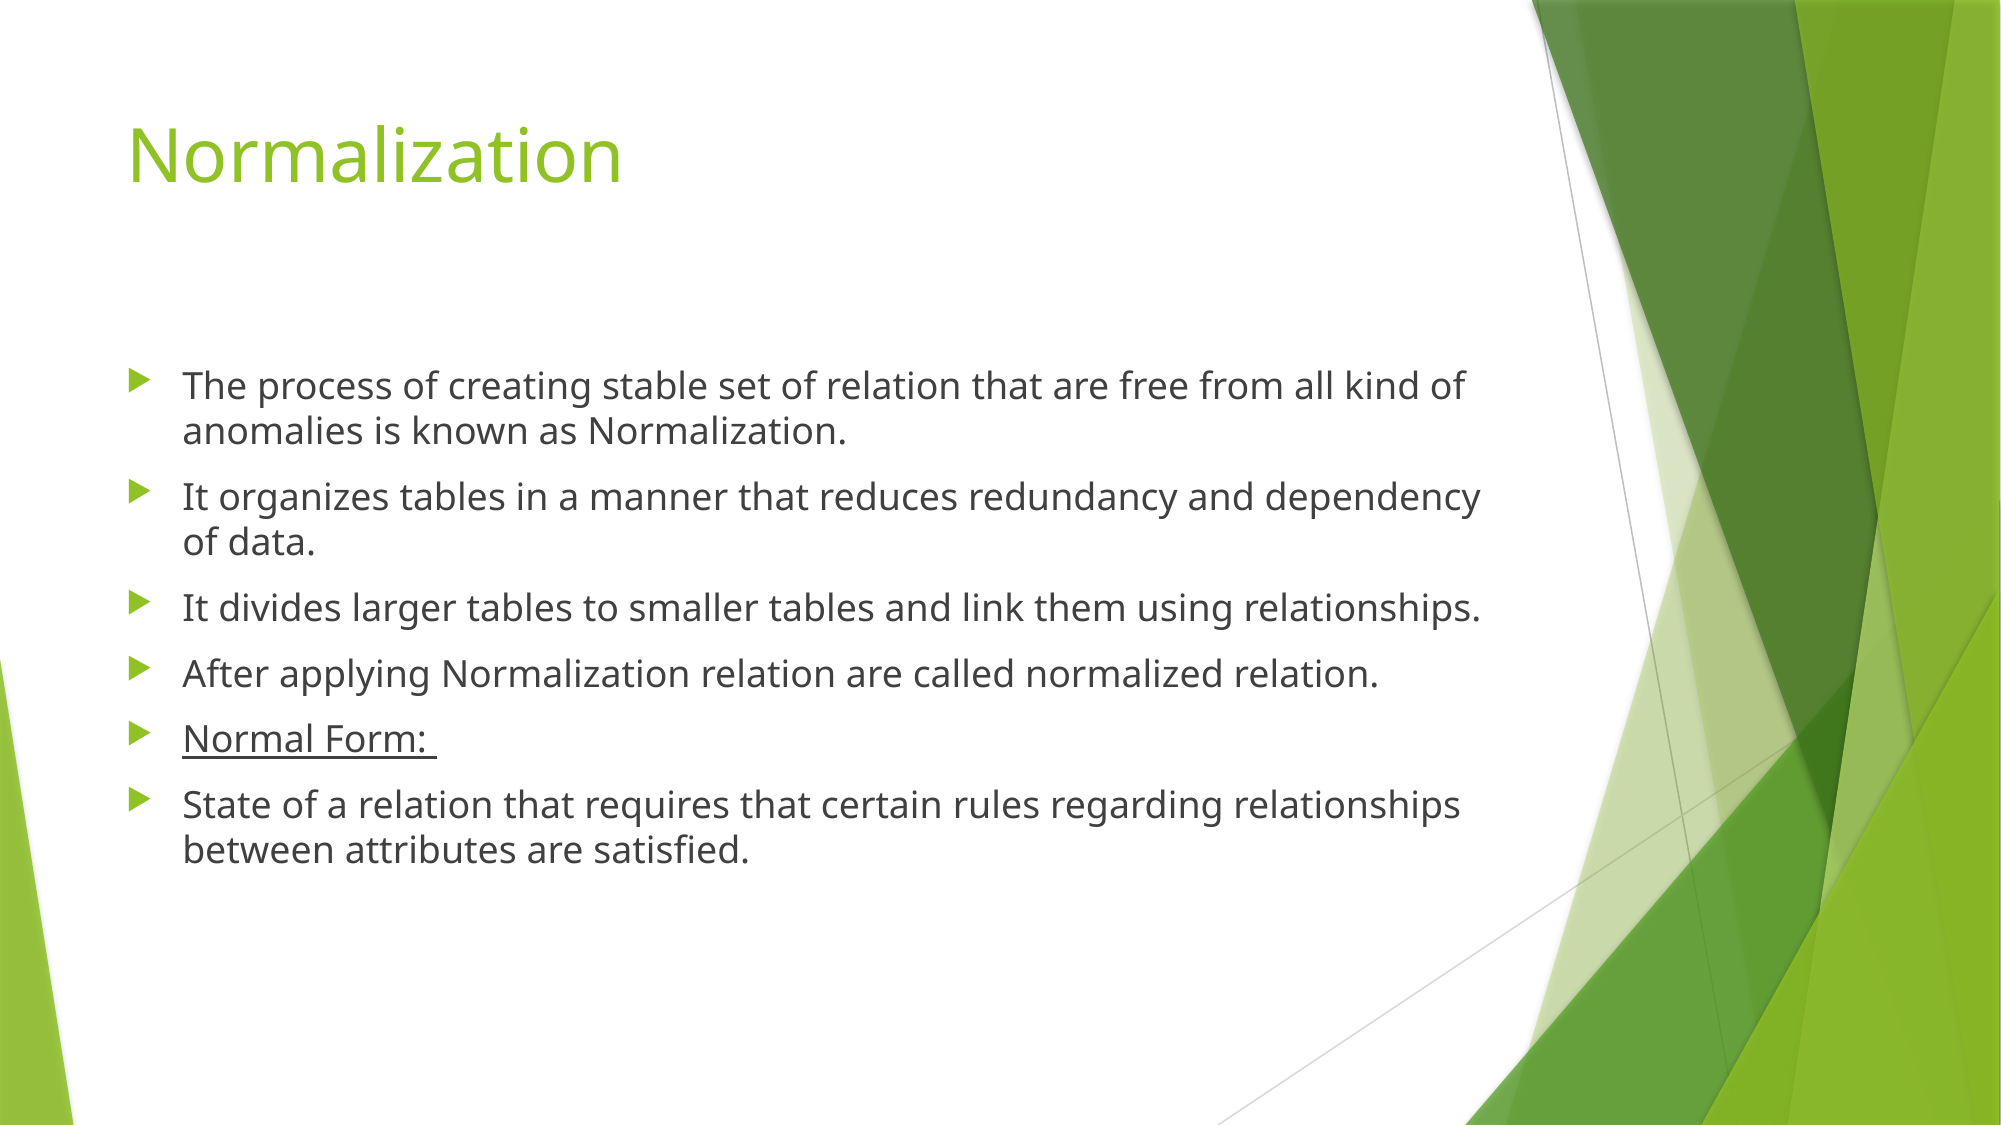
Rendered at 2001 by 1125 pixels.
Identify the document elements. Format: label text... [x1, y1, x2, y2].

title Normalization [111, 99, 1522, 317]
list The process of creating stable set of relation that are free from all kind of anomalies is known as Normalization. It organizes tables in a manner that reduces redundancy and dependency of data. It divides larger tables to smaller tables and link them using relationships. After applying Normalization relation are called normalized relation. Normal Form: State of a relation that requires that certain rules regarding relationships between attributes are satisfied. [111, 354, 1522, 992]
